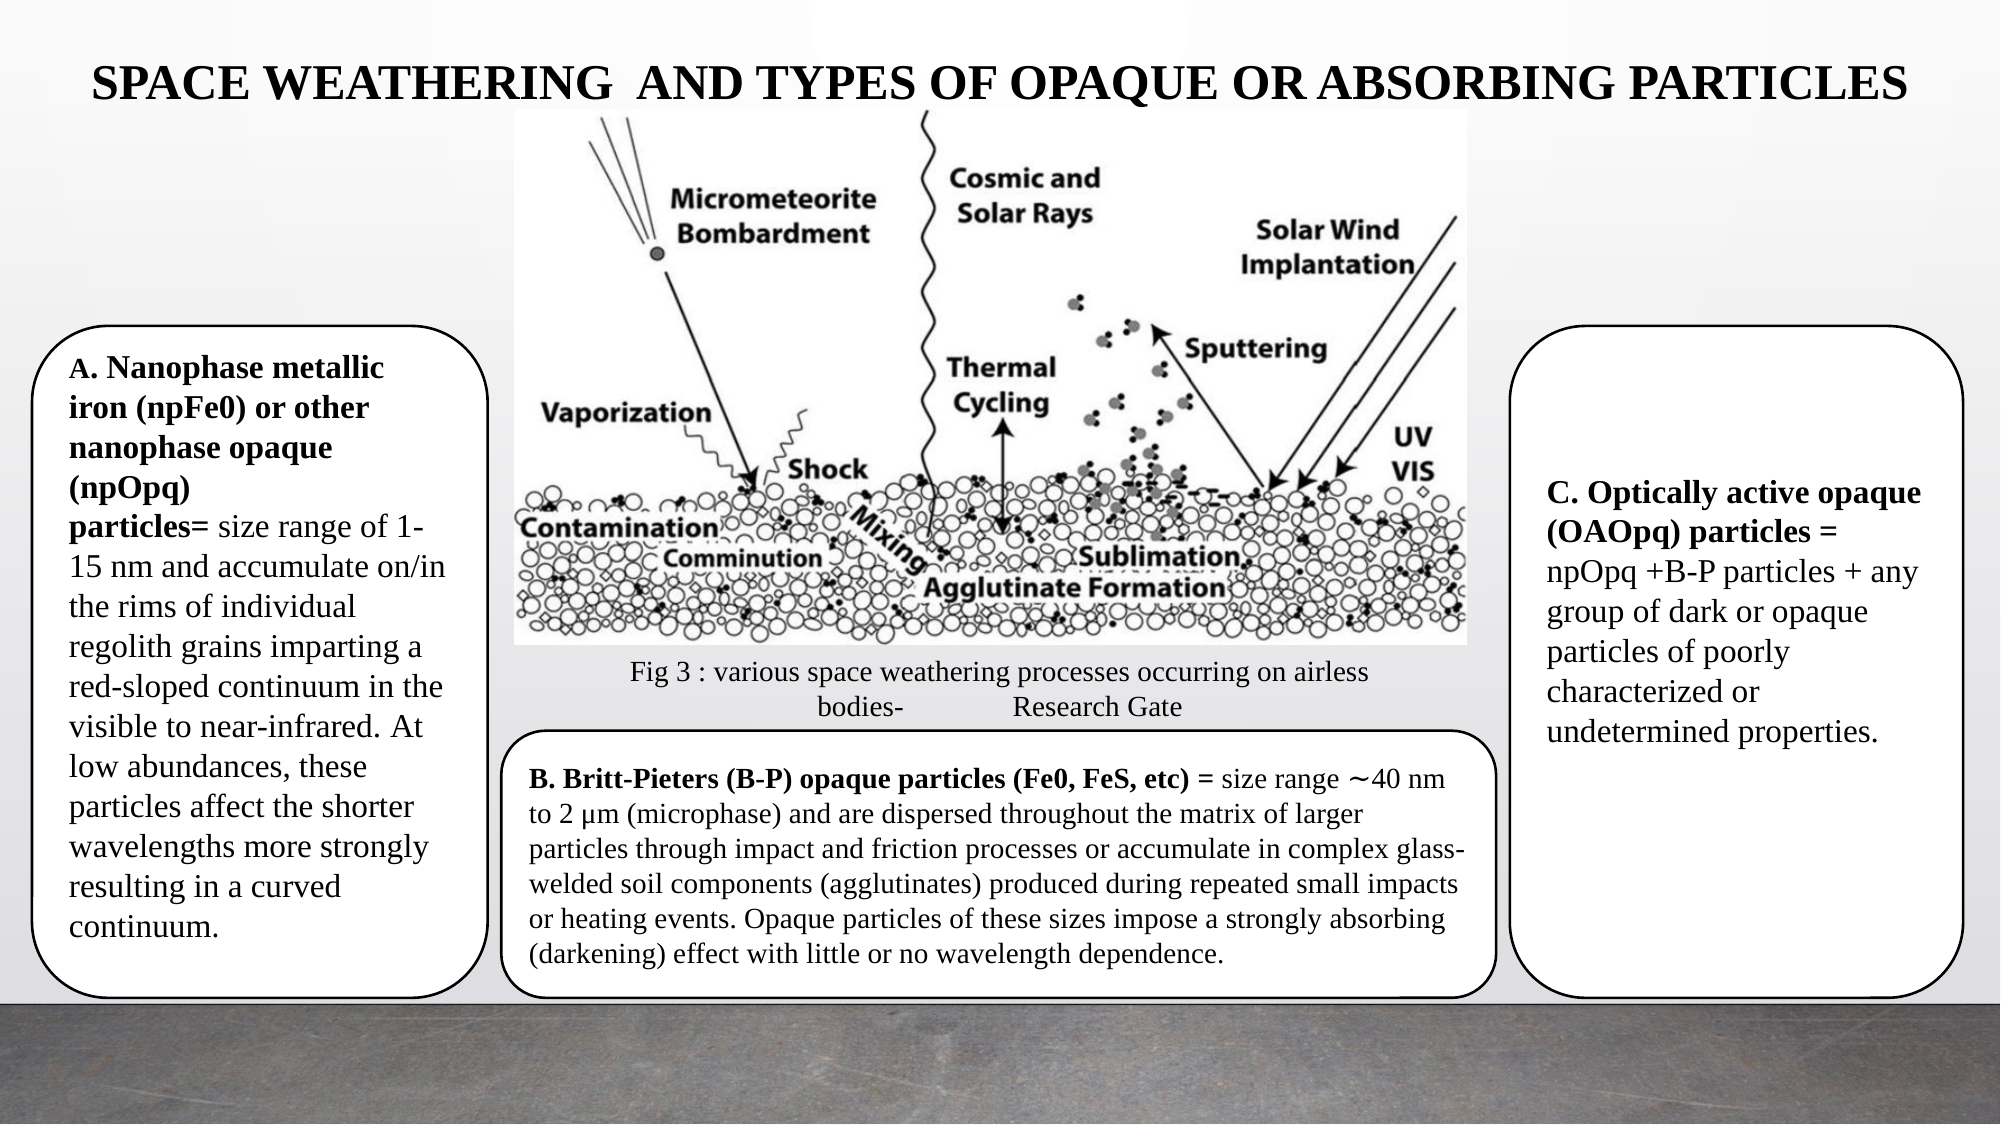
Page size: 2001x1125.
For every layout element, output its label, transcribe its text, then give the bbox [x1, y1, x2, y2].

text_box SPACE WEATHERING AND TYPES OF OPAQUE OR ABSORBING PARTICLES [76, 42, 1924, 177]
text_box C. Optically active opaque (OAOpq) particles = npOpq +B-P particles + any group of dark or opaque particles of poorly characterized or undetermined properties. [1508, 324, 1965, 1000]
text_box B. Britt-Pieters (B-P) opaque particles (Fe0, FeS, etc) = size range ∼40 nm to 2 μm (microphase) and are dispersed throughout the matrix of larger particles through impact and friction processes or accumulate in complex glass-welded soil components (agglutinates) produced during repeated small impacts or heating events. Opaque particles of these sizes impose a strongly absorbing (darkening) effect with little or no wavelength dependence. [499, 729, 1498, 1000]
text_box A. Nanophase metallic iron (npFe0) or other nanophase opaque (npOpq) particles= size range of 1-15 nm and accumulate on/in the rims of individual regolith grains imparting a red-sloped continuum in the visible to near-infrared. At low abundances, these particles affect the shorter wavelengths more strongly resulting in a curved continuum. [30, 324, 489, 1000]
text_box Fig 3 : various space weathering processes occurring on airless bodies- Research Gate [573, 646, 1427, 729]
picture [0, 1004, 2000, 1124]
picture [514, 109, 1467, 646]
